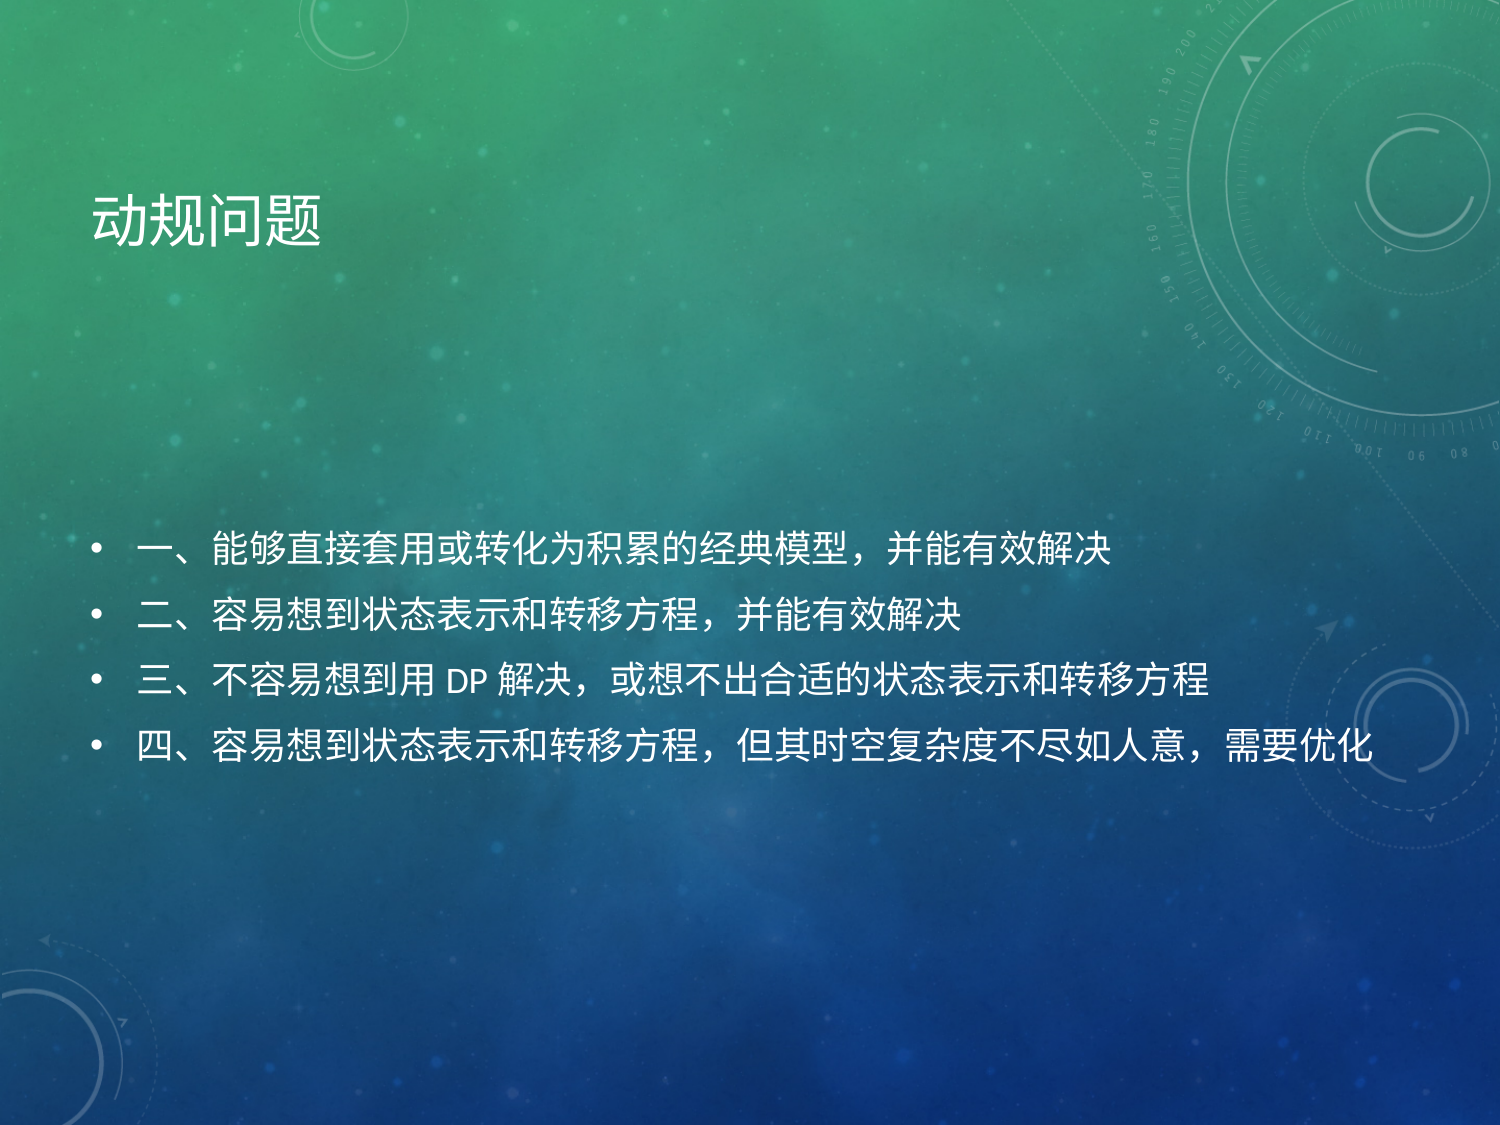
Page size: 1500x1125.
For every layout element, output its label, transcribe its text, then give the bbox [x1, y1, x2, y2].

picture [0, 0, 1500, 1125]
list 一、能够直接套用或转化为积累的经典模型，并能有效解决 二、容易想到状态表示和转移方程，并能有效解决 三、不容易想到用DP解决，或想不出合适的状态表示和转移方程 四、容易想到状态表示和转移方程，但其时空复杂度不尽如人意，需要优化 [75, 351, 1447, 941]
title 动规问题 [75, 99, 1350, 339]
